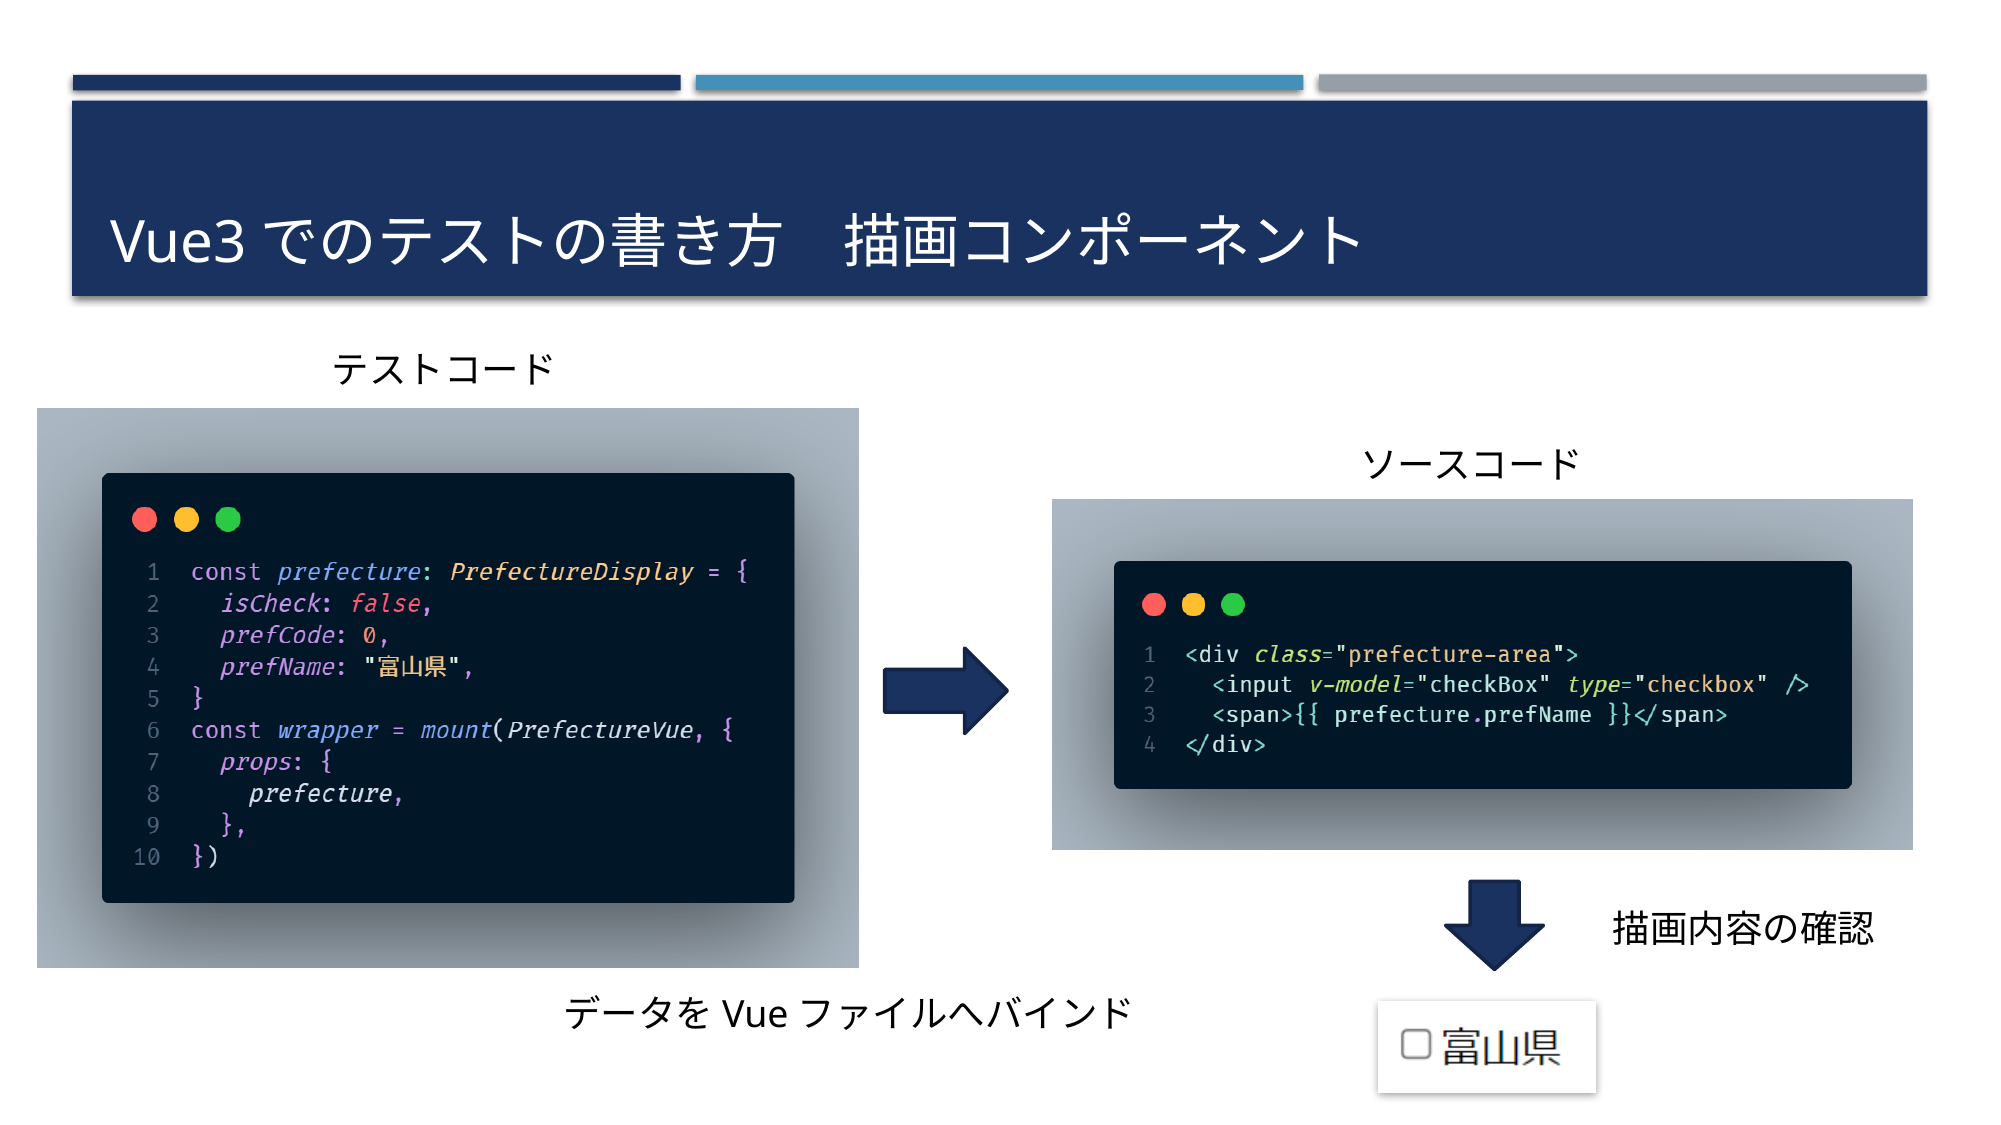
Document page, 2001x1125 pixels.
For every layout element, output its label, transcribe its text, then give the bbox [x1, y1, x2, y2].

text_box 描画内容の確認 [1539, 897, 1949, 958]
text_box ソースコード [1213, 433, 1730, 494]
picture [1051, 498, 1914, 850]
picture [1392, 1015, 1583, 1079]
text_box [1443, 879, 1539, 971]
picture [36, 408, 860, 968]
text_box データをVueファイルへバインド [546, 982, 1152, 1043]
title Vue3でのテストの書き方 描画コンポーネント [95, 115, 1905, 282]
text_box [882, 646, 1009, 736]
text_box テストコード [186, 338, 703, 399]
